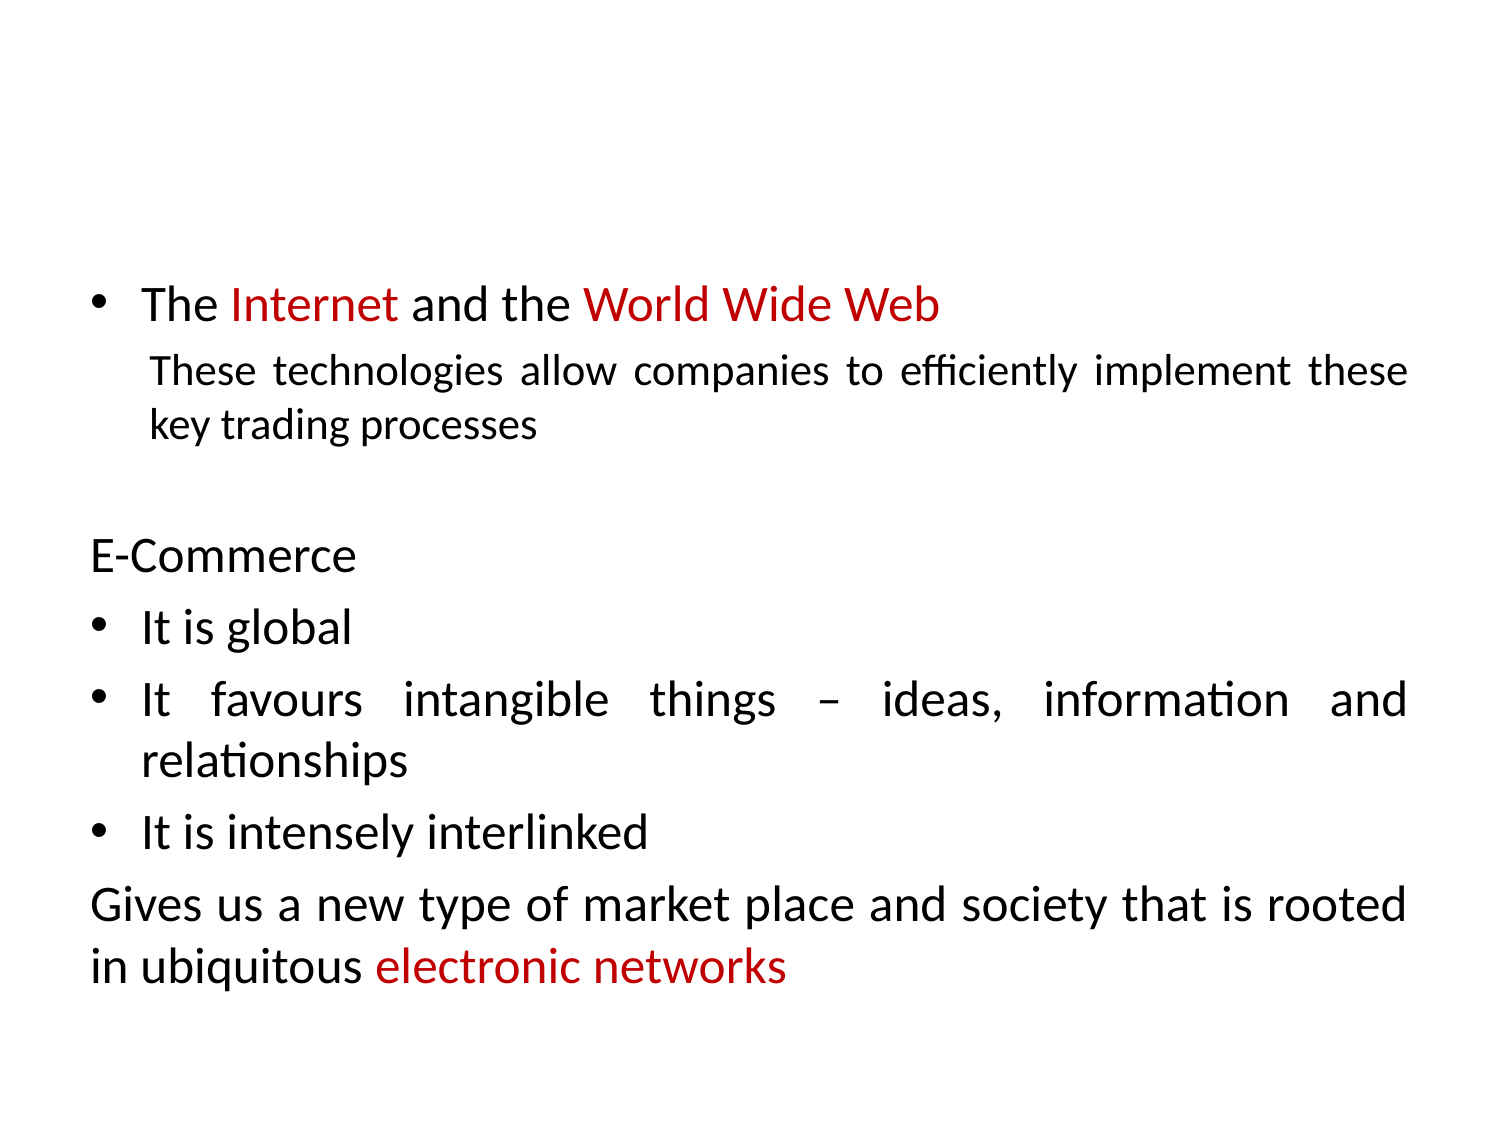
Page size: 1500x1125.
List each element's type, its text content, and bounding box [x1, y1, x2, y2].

list The Internet and the World Wide Web These technologies allow companies to efficiently implement these key trading processes E-Commerce It is global It favours intangible things – ideas, information and relationships It is intensely interlinked Gives us a new type of market place and society that is rooted in ubiquitous electronic networks [75, 262, 1425, 1005]
